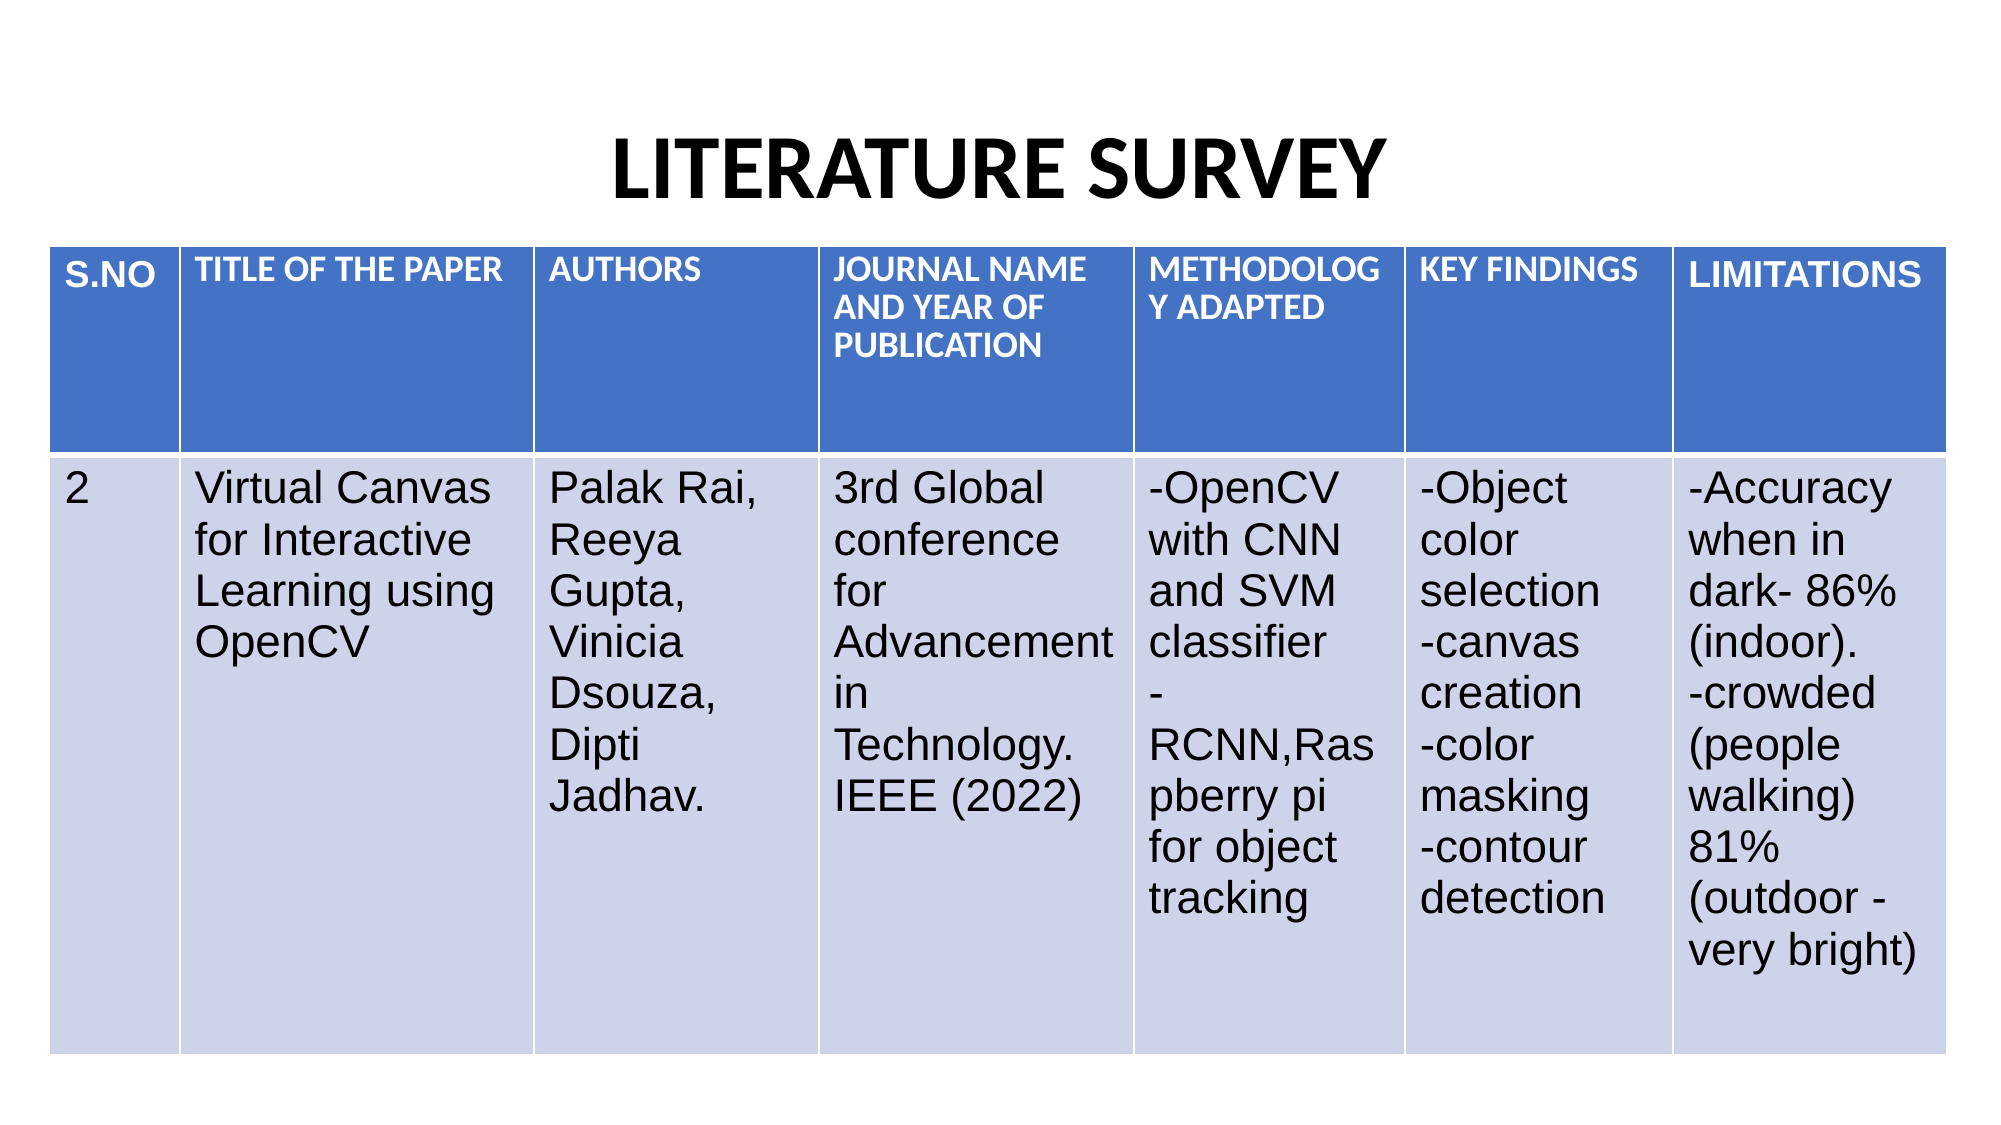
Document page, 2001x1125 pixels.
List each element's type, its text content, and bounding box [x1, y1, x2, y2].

title LITERATURE SURVEY [137, 59, 1863, 245]
table_cell -Object color selection -canvas creation -color masking -contour detection [1406, 458, 1672, 1054]
table_header TITLE OF THE PAPER [181, 247, 533, 452]
table_header KEY FINDINGS [1406, 247, 1672, 452]
table_cell 3rd Global conference for Advancement in Technology. IEEE (2022) [820, 458, 1133, 1054]
table_header METHODOLOGY ADAPTED [1135, 247, 1404, 452]
table_header AUTHORS [535, 247, 818, 452]
table_cell -Accuracy when in dark- 86%(indoor). -crowded (people walking) 81% (outdoor - very bright) [1674, 458, 1946, 1054]
table_header LIMITATIONS [1674, 247, 1946, 452]
table_cell Palak Rai, Reeya Gupta, Vinicia Dsouza, Dipti Jadhav. [535, 458, 818, 1054]
table_header JOURNAL NAME AND YEAR OF PUBLICATION [820, 247, 1133, 452]
table_cell 2 [50, 458, 179, 1054]
table_cell Virtual Canvas for Interactive Learning using OpenCV [181, 458, 533, 1054]
table_cell -OpenCV with CNN and SVM classifier -RCNN,Raspberry pi for object tracking [1135, 458, 1404, 1054]
table_header S.NO [50, 247, 179, 452]
